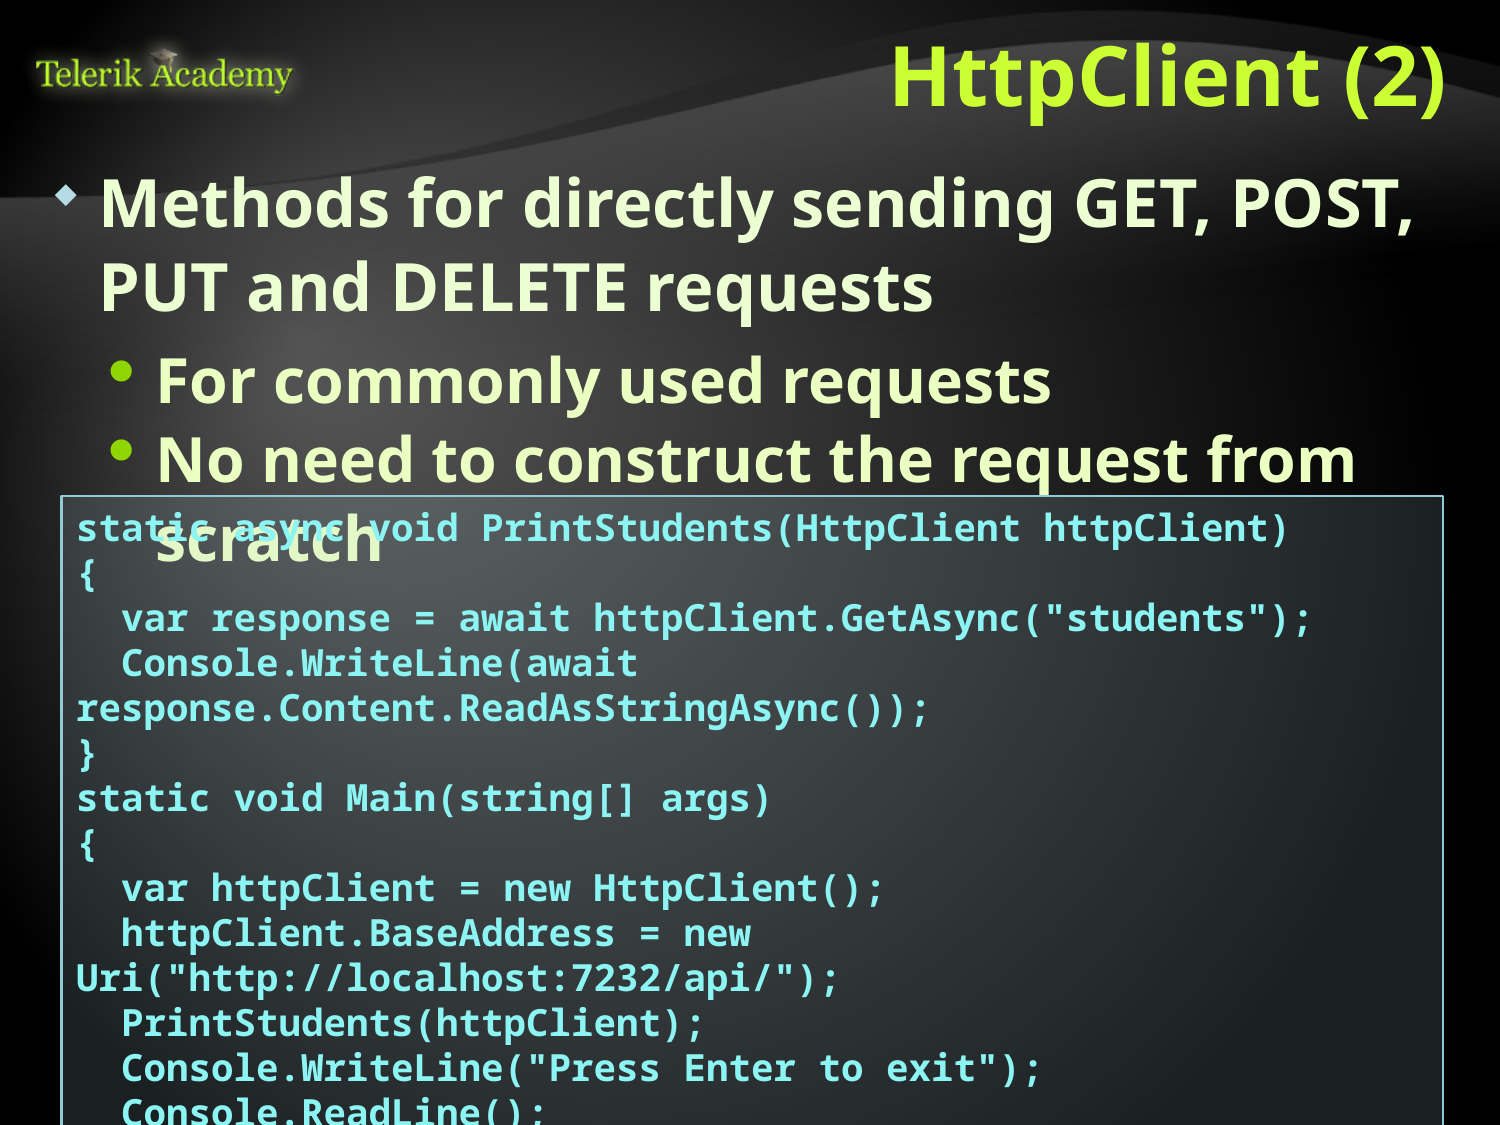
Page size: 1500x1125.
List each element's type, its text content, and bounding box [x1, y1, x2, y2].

title HttpClient (2) [300, 12, 1463, 149]
list Methods for directly sending GET, POST, PUT and DELETE requests For commonly used requests No need to construct the request from scratch [37, 149, 1463, 1100]
picture [0, 0, 1500, 1125]
text_box static async void PrintStudents(HttpClient httpClient) { var response = await httpClient.GetAsync("students"); Console.WriteLine(await response.Content.ReadAsStringAsync()); } static void Main(string[] args) { var httpClient = new HttpClient(); httpClient.BaseAddress = new Uri("http://localhost:7232/api/"); PrintStudents(httpClient); Console.WriteLine("Press Enter to exit"); Console.ReadLine(); } [61, 496, 1444, 1125]
picture [24, 37, 300, 108]
